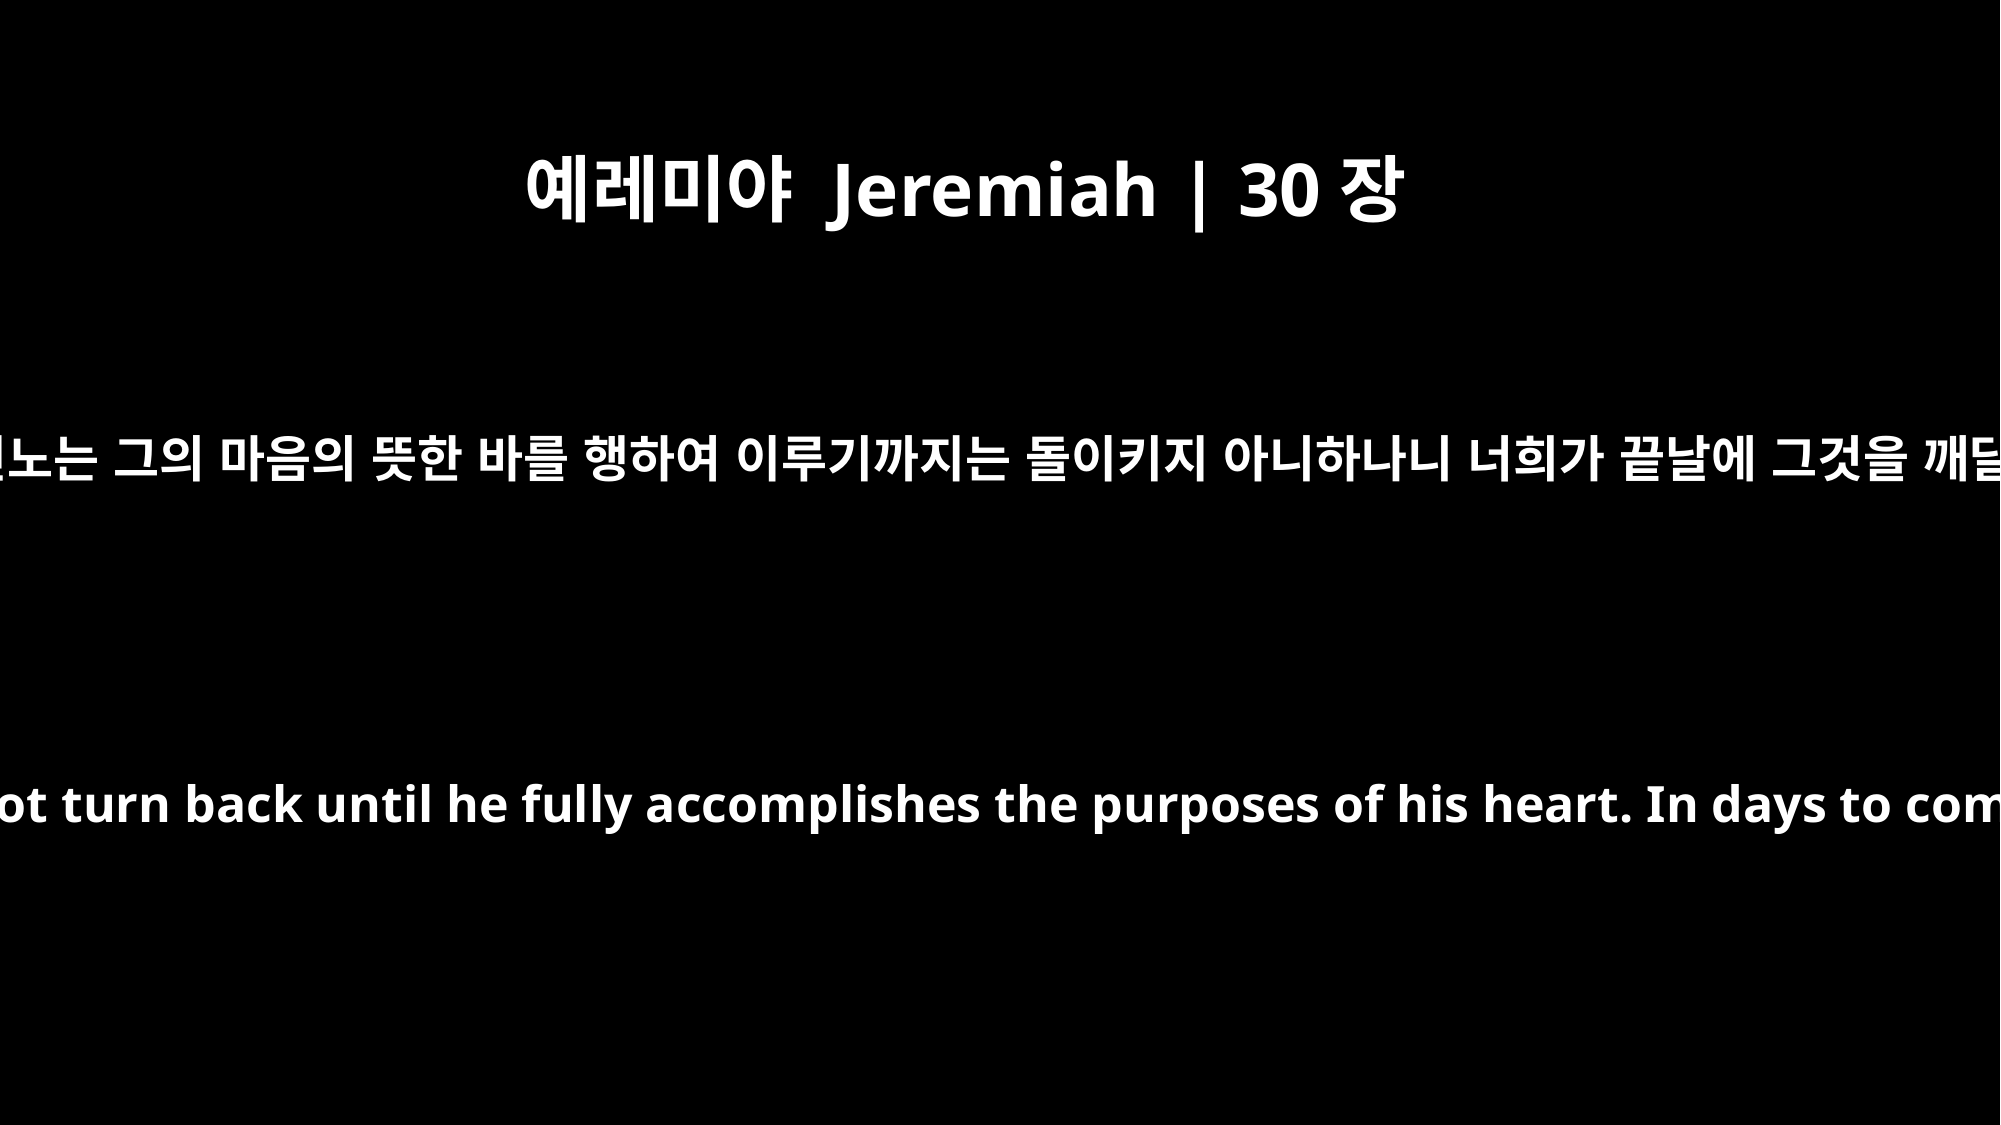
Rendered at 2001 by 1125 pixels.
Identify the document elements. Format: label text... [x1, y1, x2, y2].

text_box The fierce anger of the LORD will not turn back until he fully accomplishes the purposes of his heart. In days to come you will understand this. [0, 764, 2000, 840]
text_box 24 여호와의 진노는 그의 마음의 뜻한 바를 행하여 이루기까지는 돌이키지 아니하나니 너희가 끝날에 그것을 깨달으리라 [0, 359, 2000, 495]
text_box 예레미야 Jeremiah | 30장 [510, 136, 1422, 239]
